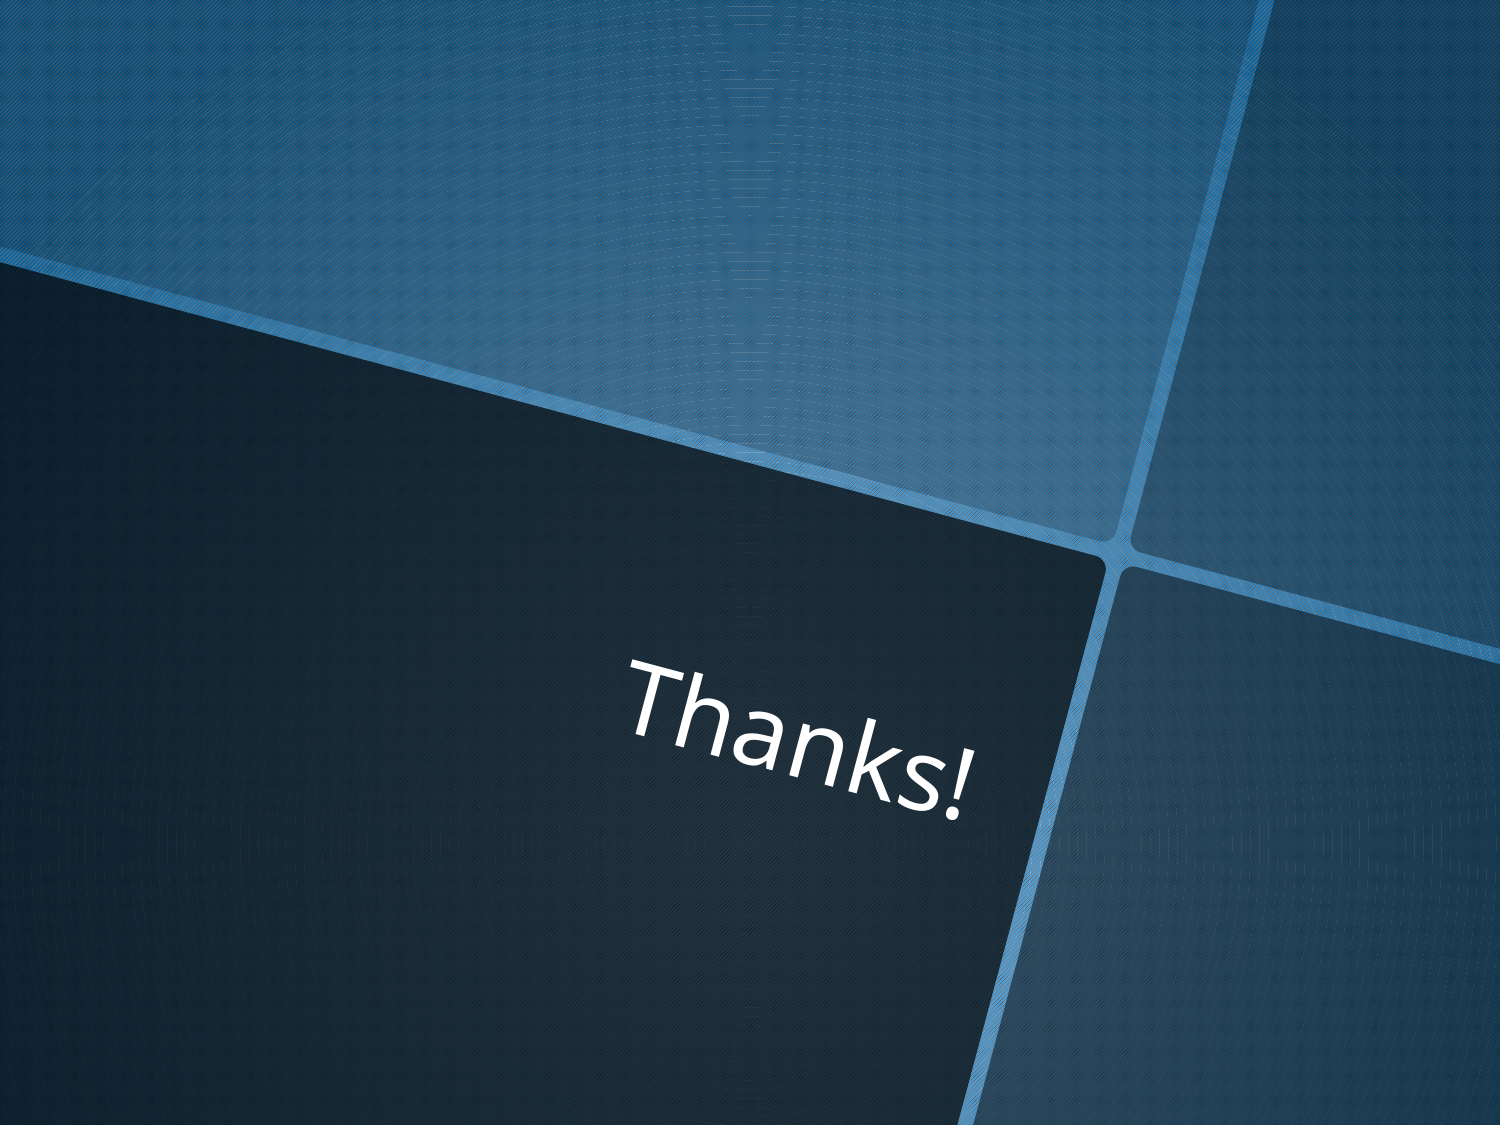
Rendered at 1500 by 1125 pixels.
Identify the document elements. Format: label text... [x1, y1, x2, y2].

title Thanks! [70, 362, 1039, 854]
